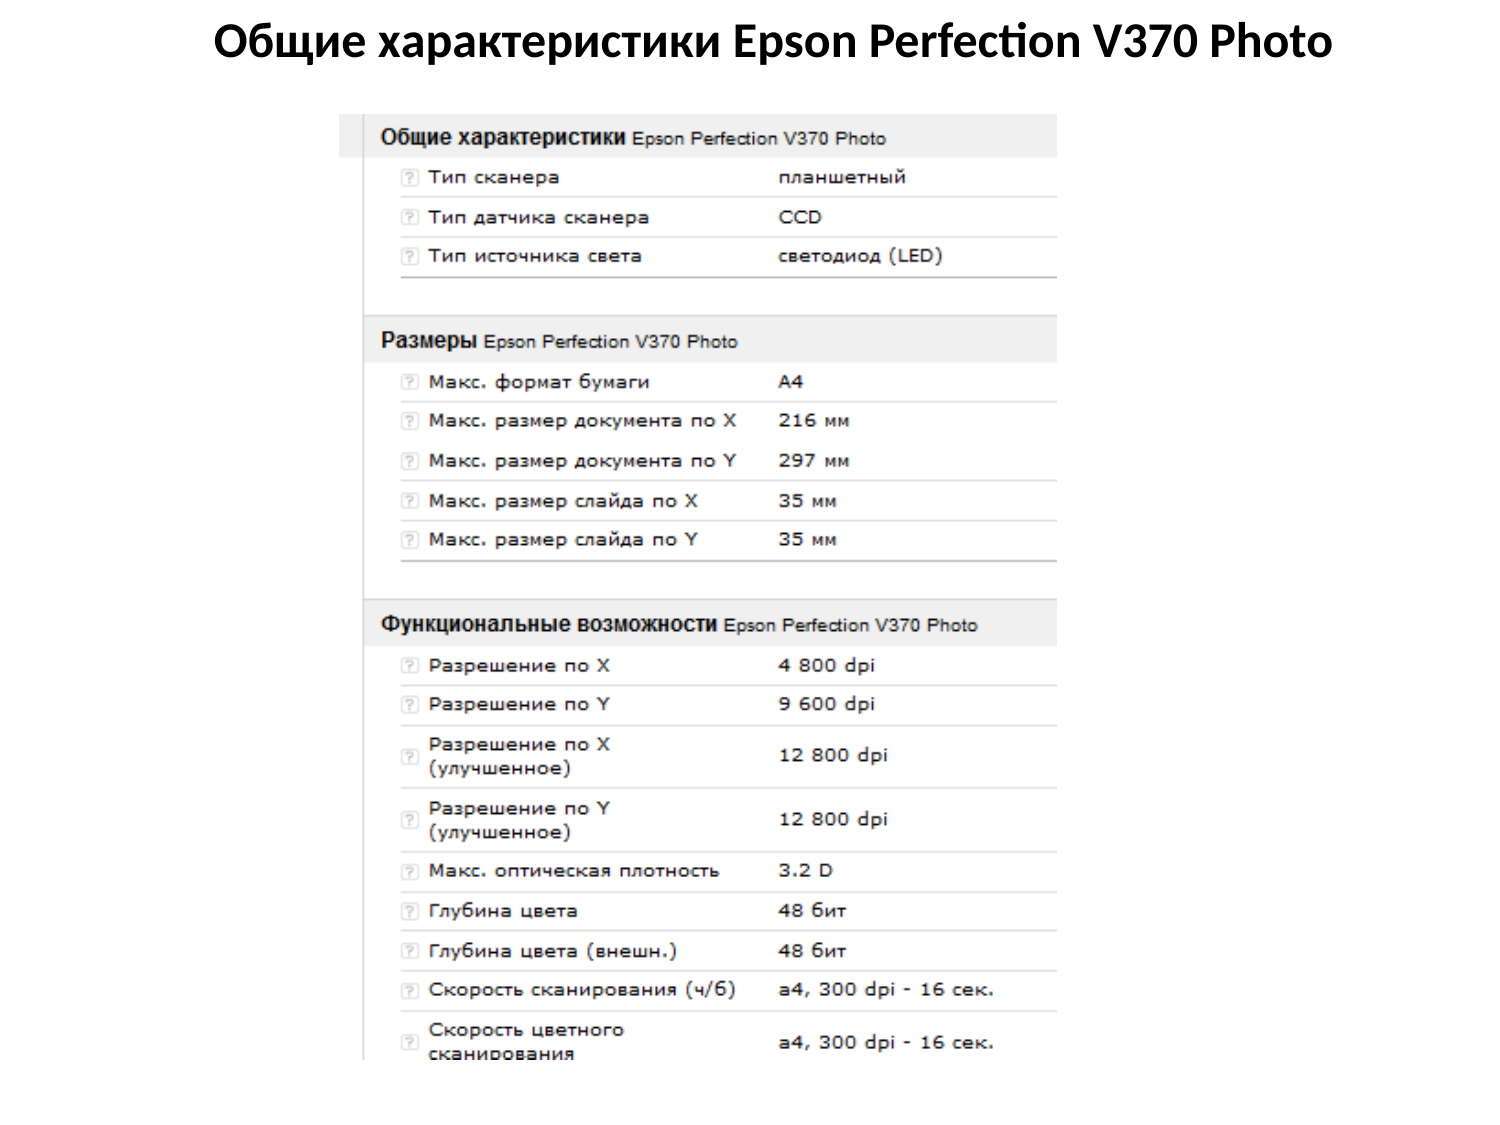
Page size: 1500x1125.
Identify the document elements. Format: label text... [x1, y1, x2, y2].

text_box Общие характеристики Epson Perfection V370 Photo [199, 0, 1442, 75]
picture [339, 113, 1057, 1060]
